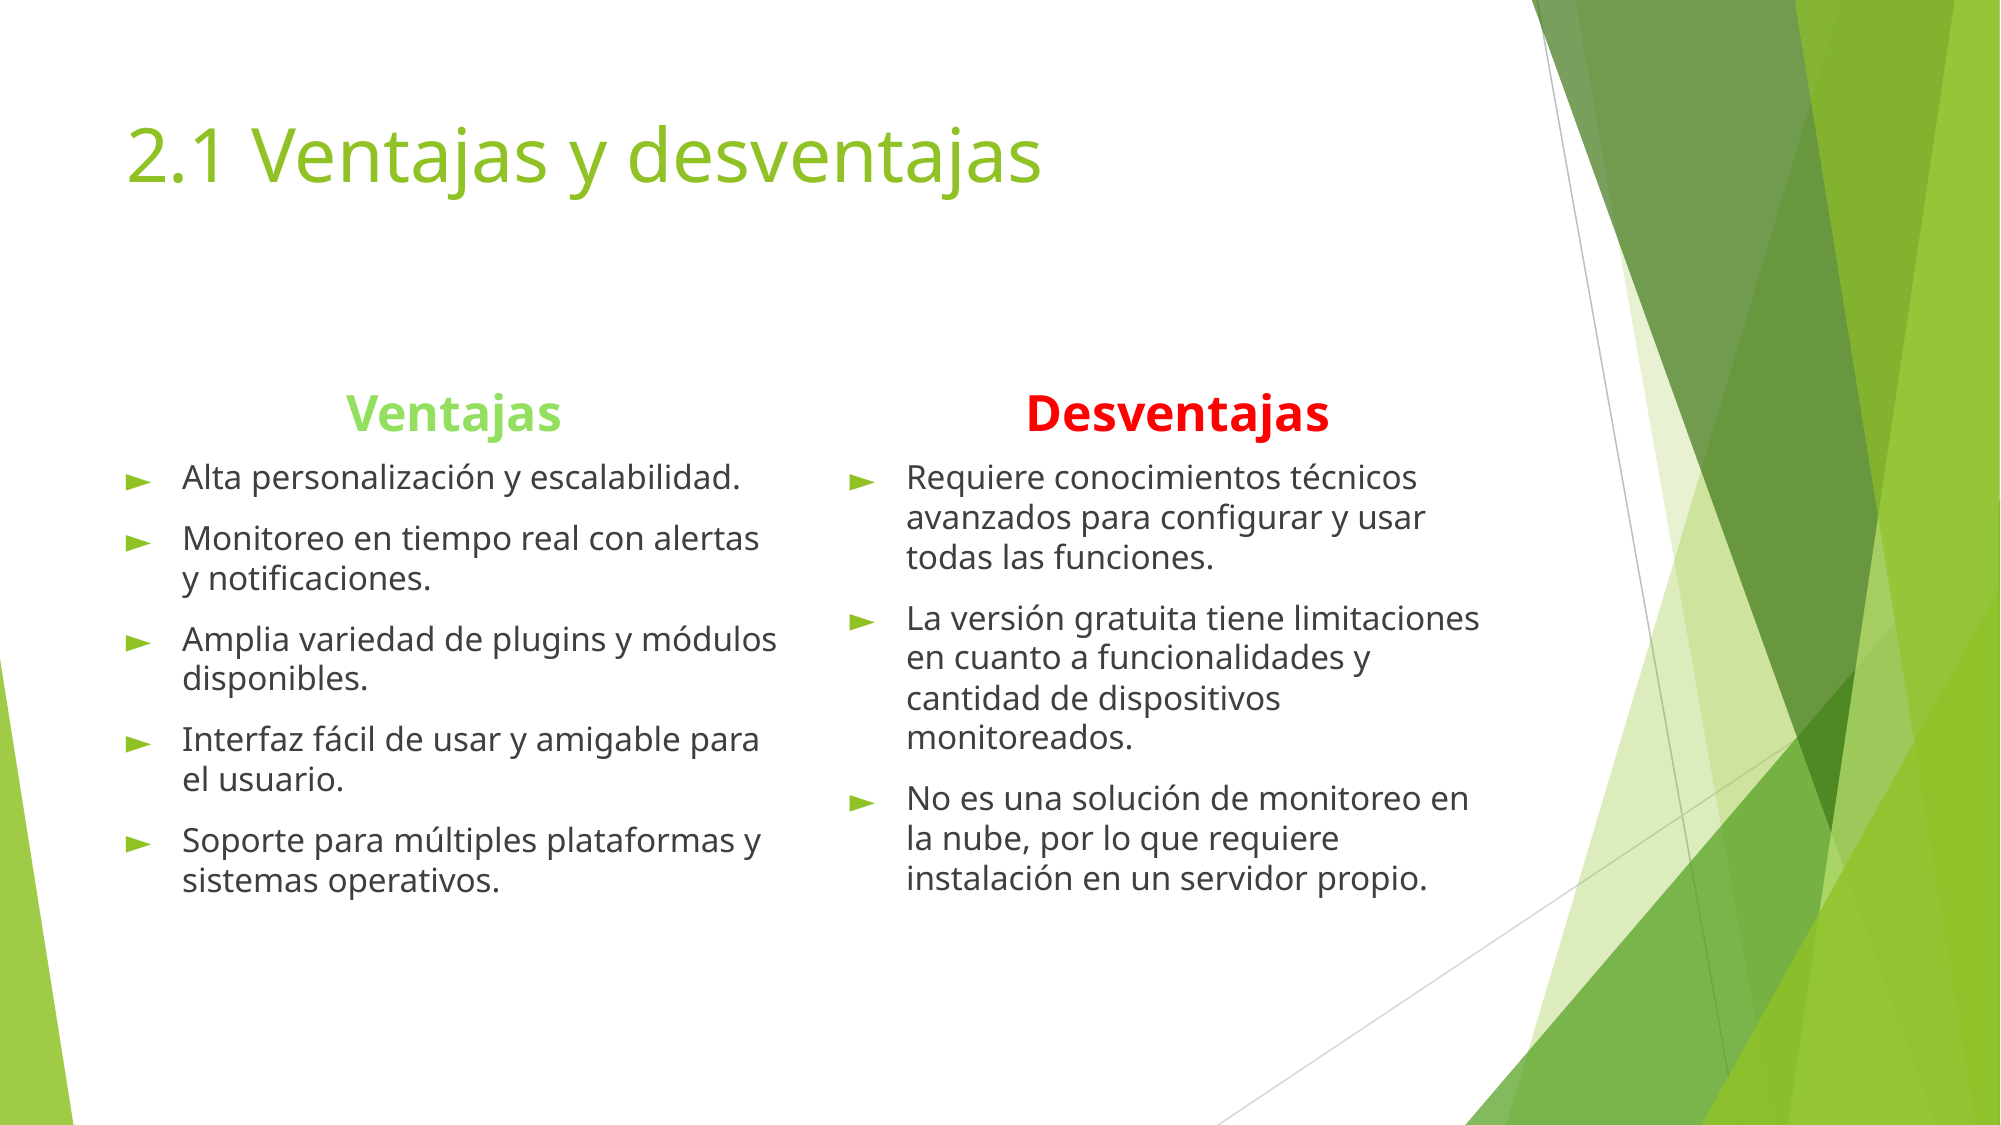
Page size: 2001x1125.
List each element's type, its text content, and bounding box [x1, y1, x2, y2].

list Ventajas [110, 354, 798, 448]
list Requiere conocimientos técnicos avanzados para configurar y usar todas las funciones. La versión gratuita tiene limitaciones en cuanto a funcionalidades y cantidad de dispositivos monitoreados. No es una solución de monitoreo en la nube, por lo que requiere instalación en un servidor propio. [834, 448, 1522, 991]
list Desventajas [834, 354, 1522, 448]
title 2.1 Ventajas y desventajas [111, 99, 1522, 317]
list Alta personalización y escalabilidad. Monitoreo en tiempo real con alertas y notificaciones. Amplia variedad de plugins y módulos disponibles. Interfaz fácil de usar y amigable para el usuario. Soporte para múltiples plataformas y sistemas operativos. [110, 448, 798, 991]
